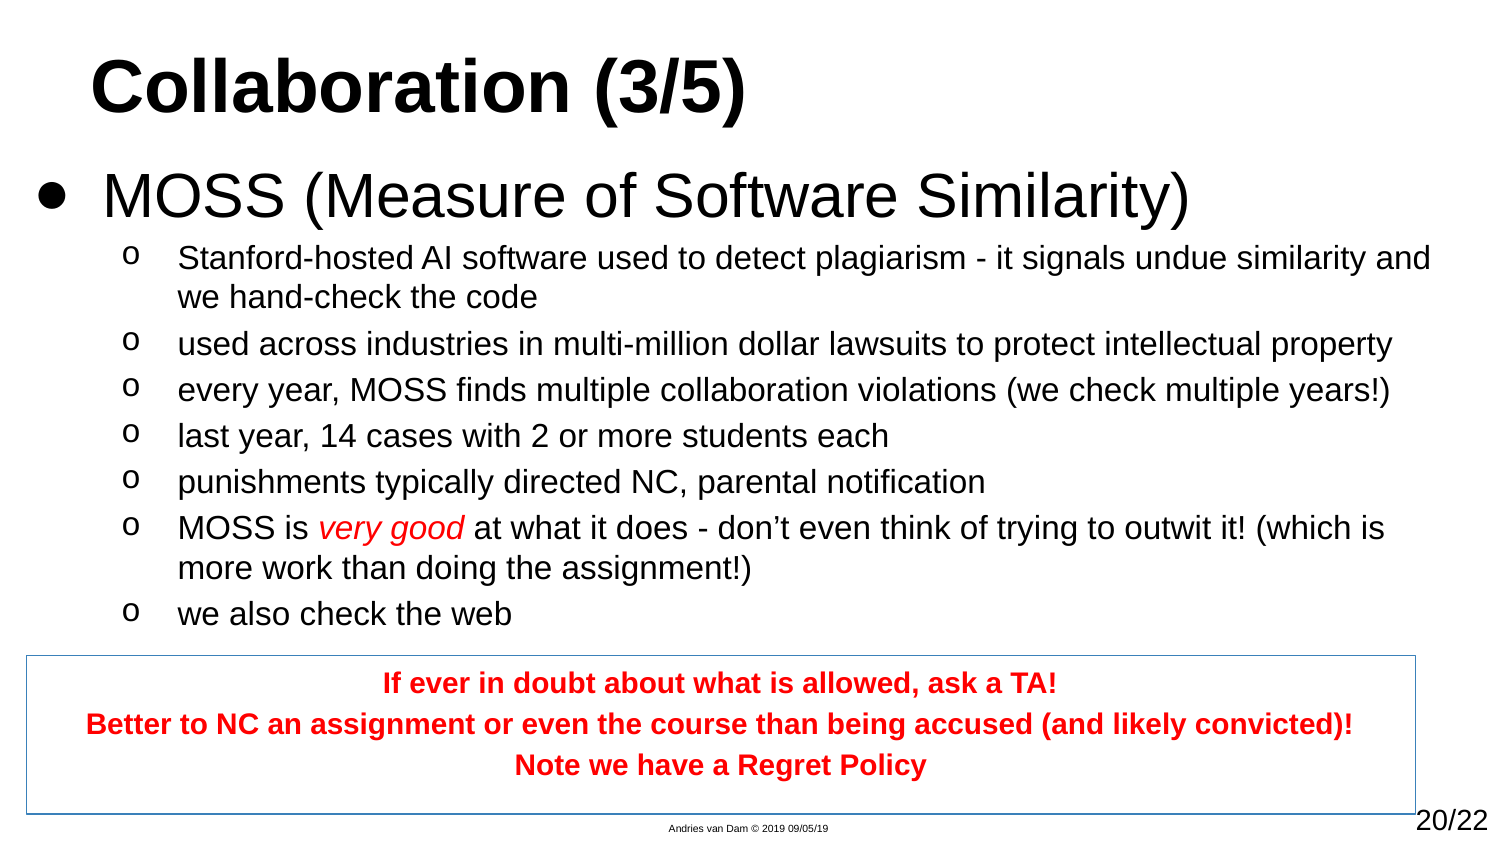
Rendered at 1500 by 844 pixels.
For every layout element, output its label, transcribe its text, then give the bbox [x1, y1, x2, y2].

text_box If ever in doubt about what is allowed, ask a TA! Better to NC an assignment or even the course than being accused (and likely convicted)! Note we have a Regret Policy [26, 655, 1416, 815]
list MOSS (Measure of Software Similarity) Stanford-hosted AI software used to detect plagiarism - it signals undue similarity and we hand-check the code used across industries in multi-million dollar lawsuits to protect intellectual property every year, MOSS finds multiple collaboration violations (we check multiple years!) last year, 14 cases with 2 or more students each punishments typically directed NC, parental notification MOSS is very good at what it does - don’t even think of trying to outwit it! (which is more work than doing the assignment!) we also check the web [12, 139, 1470, 751]
title Collaboration (3/5) [75, 1, 1425, 139]
